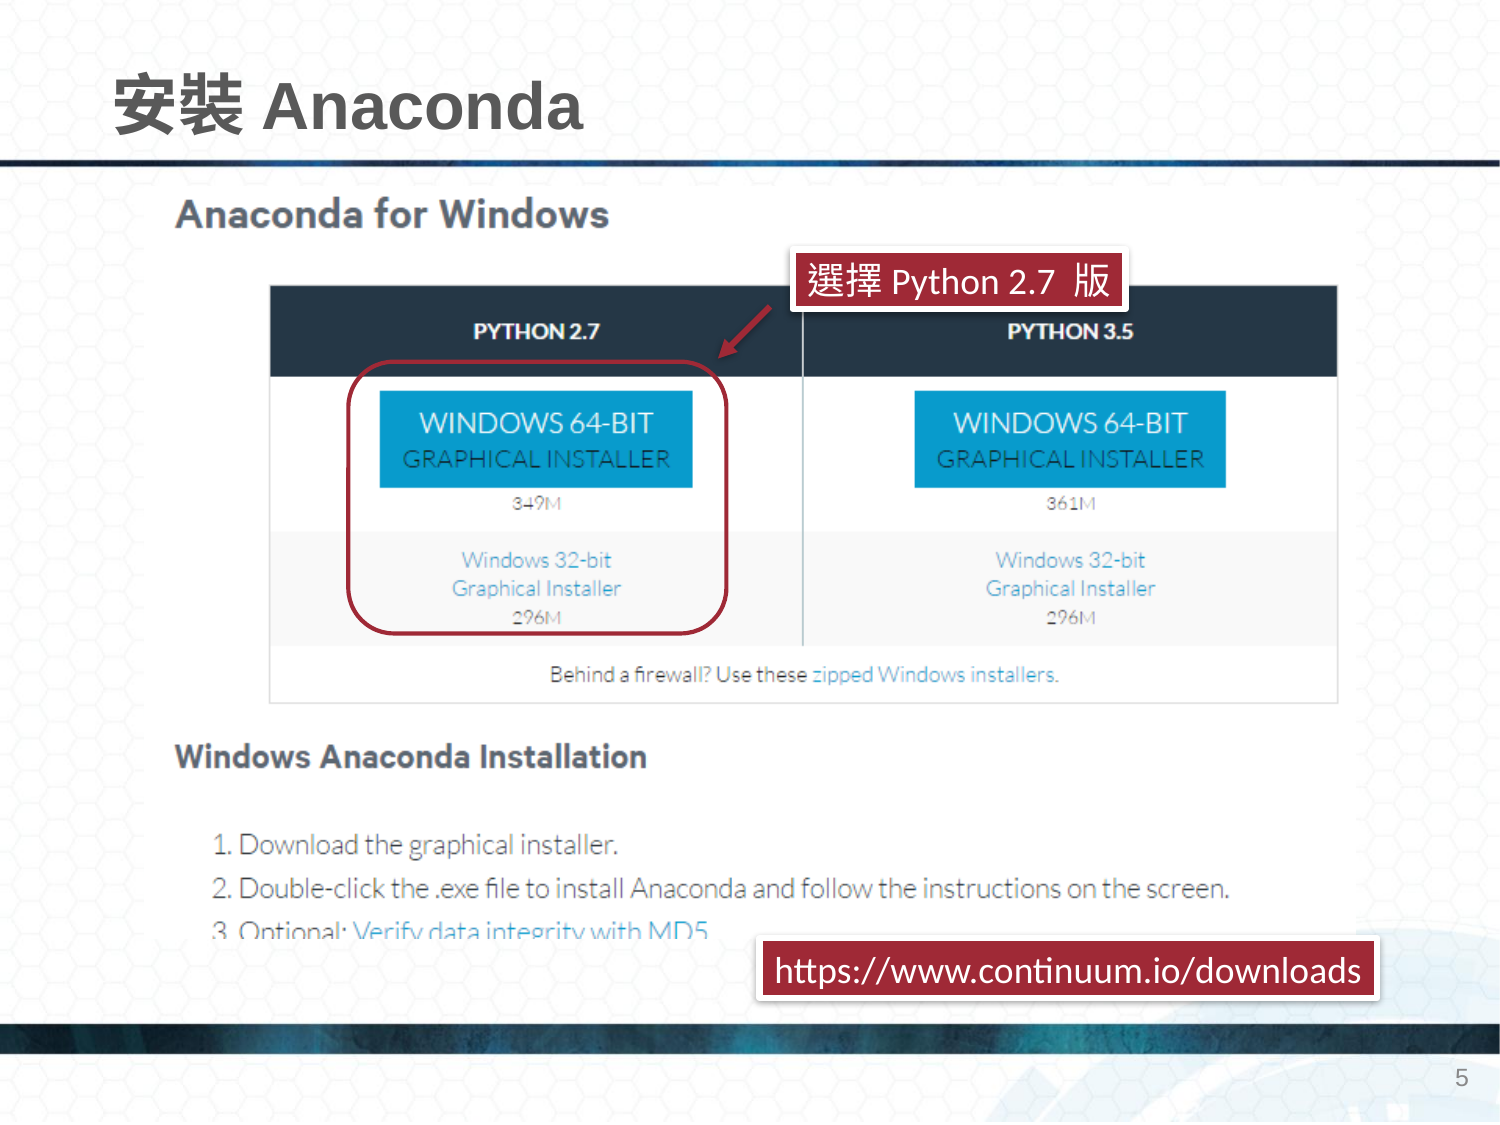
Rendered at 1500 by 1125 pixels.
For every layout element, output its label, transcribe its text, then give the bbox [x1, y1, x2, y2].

picture [0, 0, 1500, 1122]
text_box https://www.continuum.io/downloads [756, 935, 1380, 1001]
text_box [717, 306, 771, 359]
slide_number 5 [1134, 1046, 1485, 1107]
text_box 安裝Anaconda [96, 8, 1447, 197]
